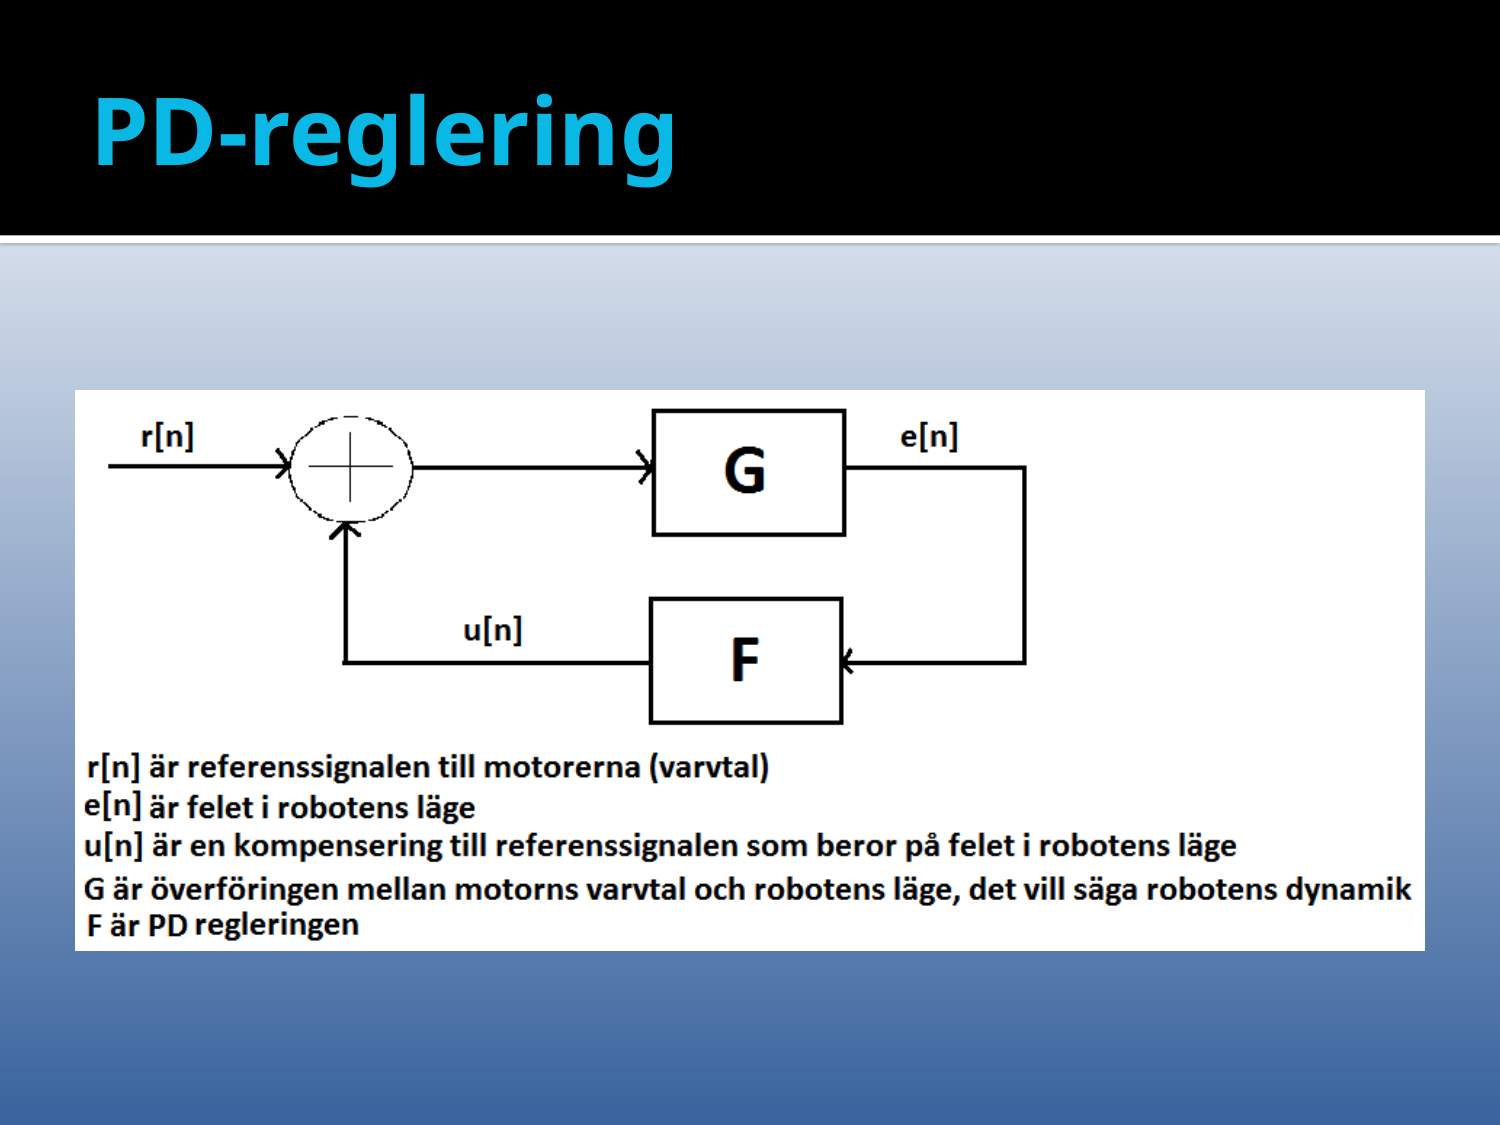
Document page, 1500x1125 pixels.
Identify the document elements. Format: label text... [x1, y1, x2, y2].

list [74, 390, 1425, 951]
title PD-reglering [75, 25, 1425, 231]
